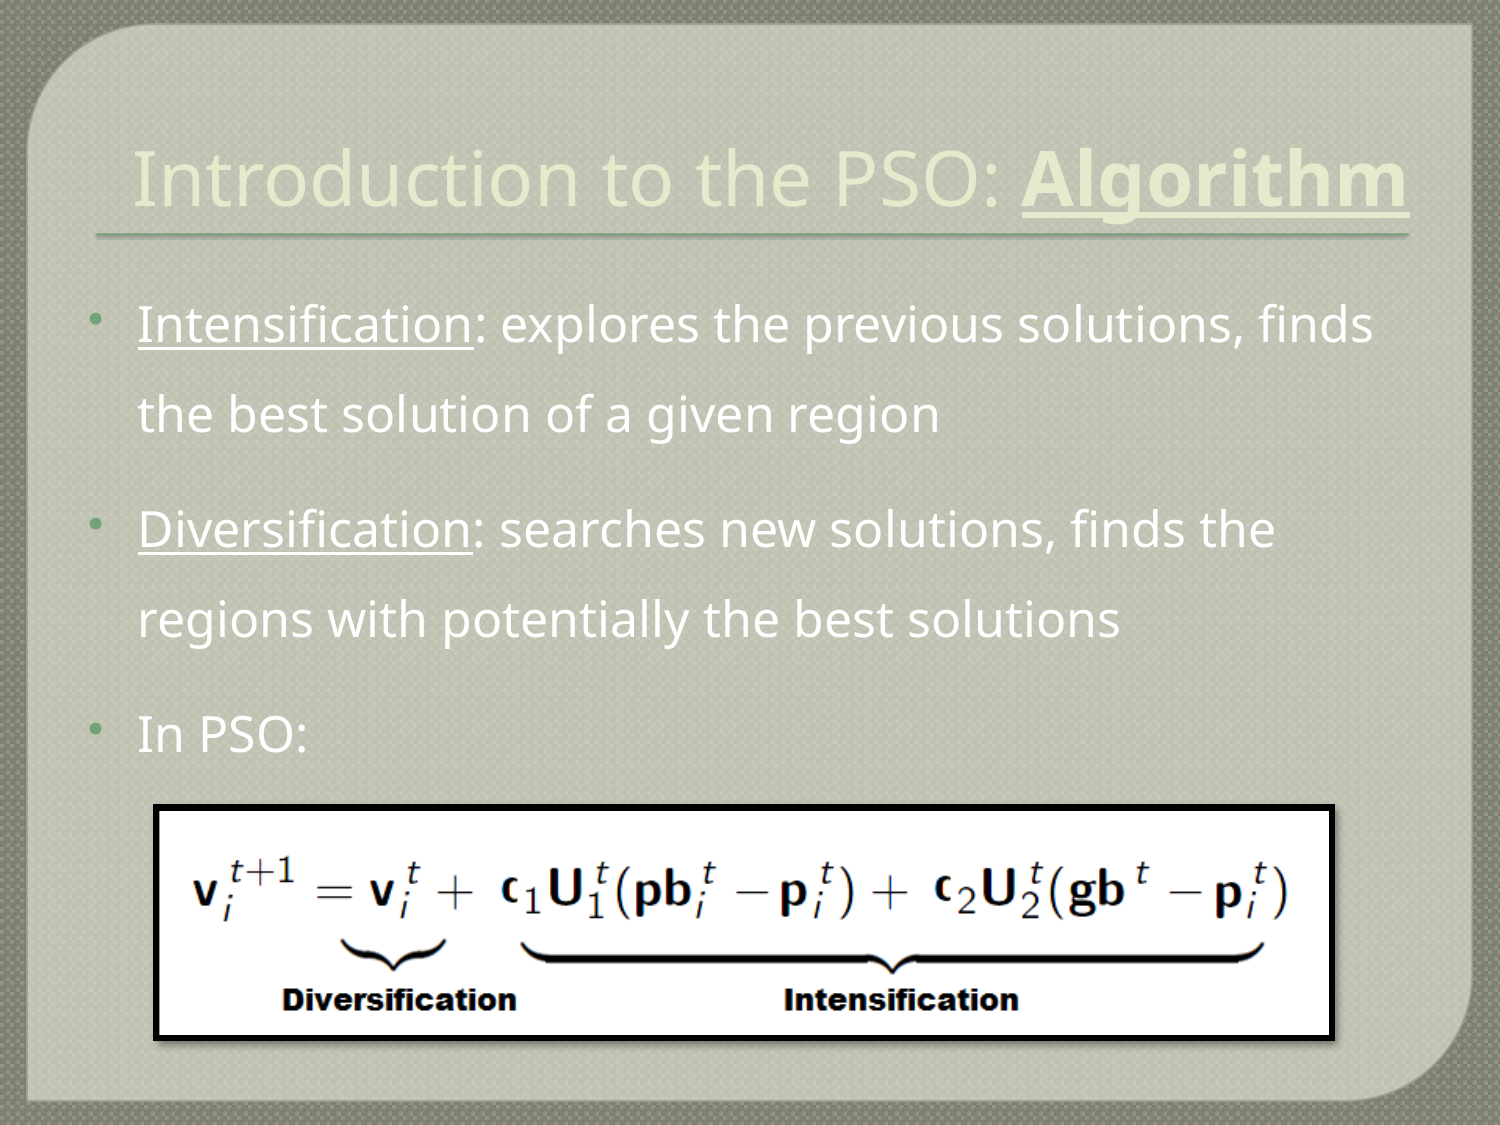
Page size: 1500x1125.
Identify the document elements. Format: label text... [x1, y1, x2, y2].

text_box Intensification: explores the previous solutions, finds the best solution of a given region Diversification: searches new solutions, finds the regions with potentially the best solutions In PSO: [75, 255, 1425, 567]
picture [0, 0, 1500, 1125]
title Introduction to the PSO: Algorithm [75, 41, 1425, 229]
